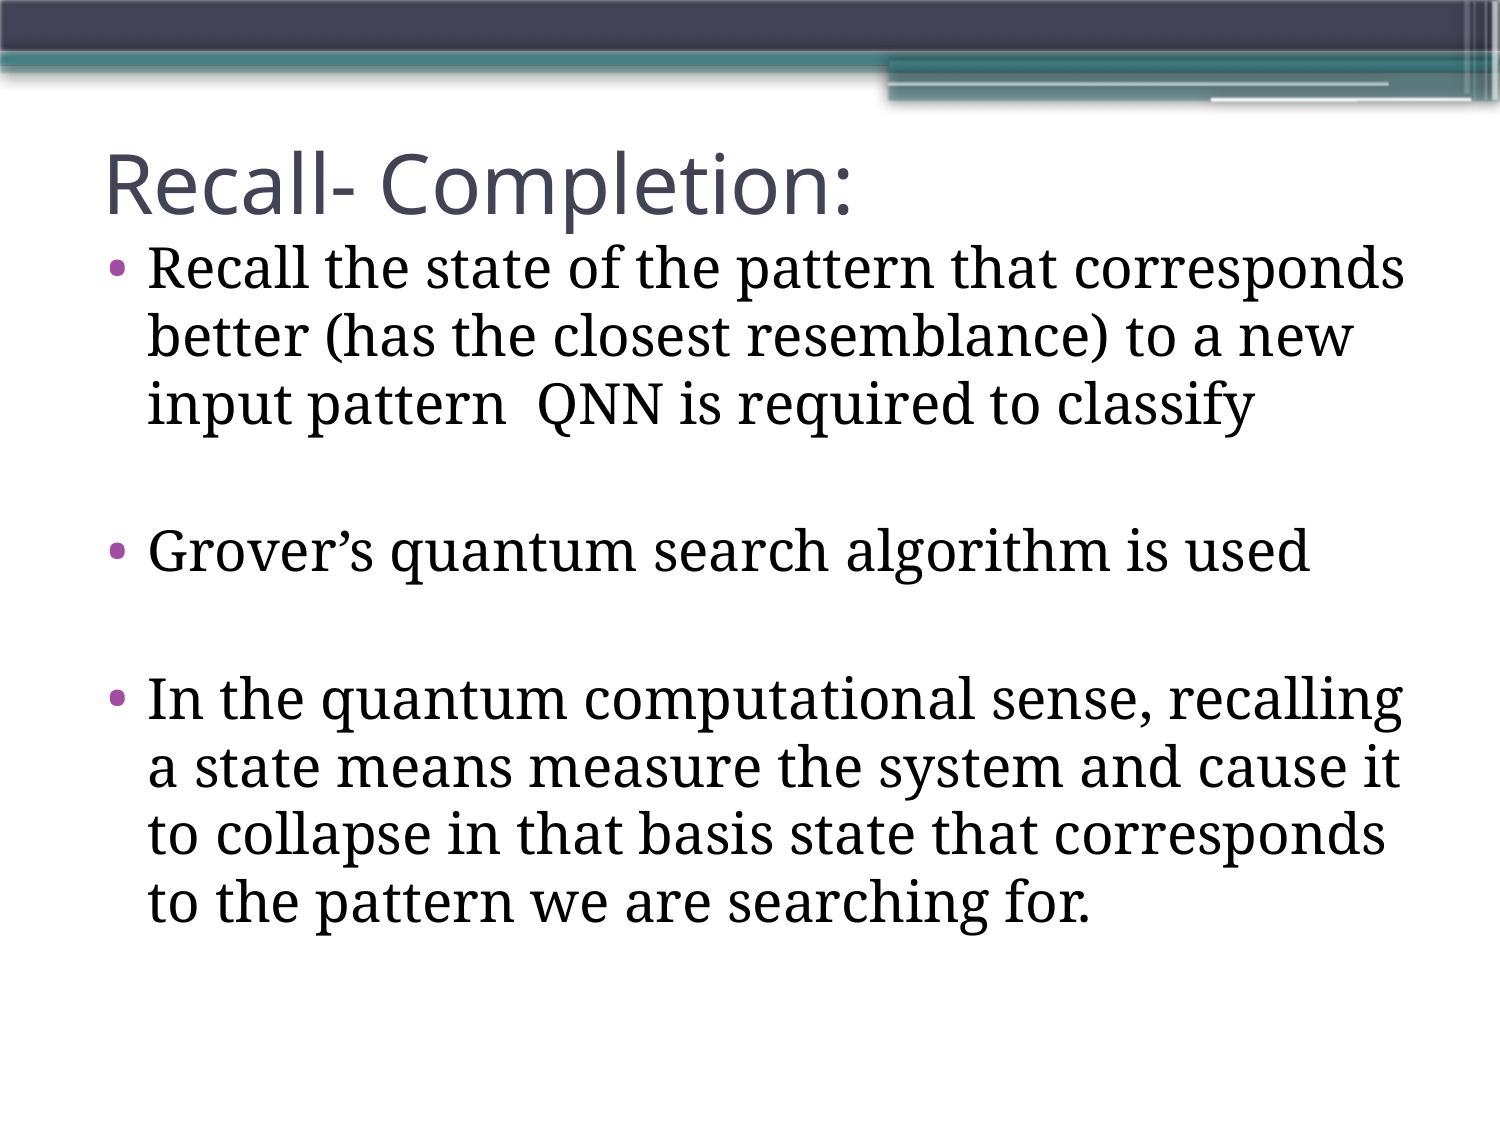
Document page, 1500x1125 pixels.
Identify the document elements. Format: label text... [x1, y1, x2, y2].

list Recall the state of the pattern that corresponds better (has the closest resemblance) to a new input pattern QNN is required to classify Grover’s quantum search algorithm is used In the quantum computational sense, recalling a state means measure the system and cause it to collapse in that basis state that corresponds to the pattern we are searching for. [75, 224, 1425, 1079]
title Recall- Completion: [87, 112, 1438, 250]
